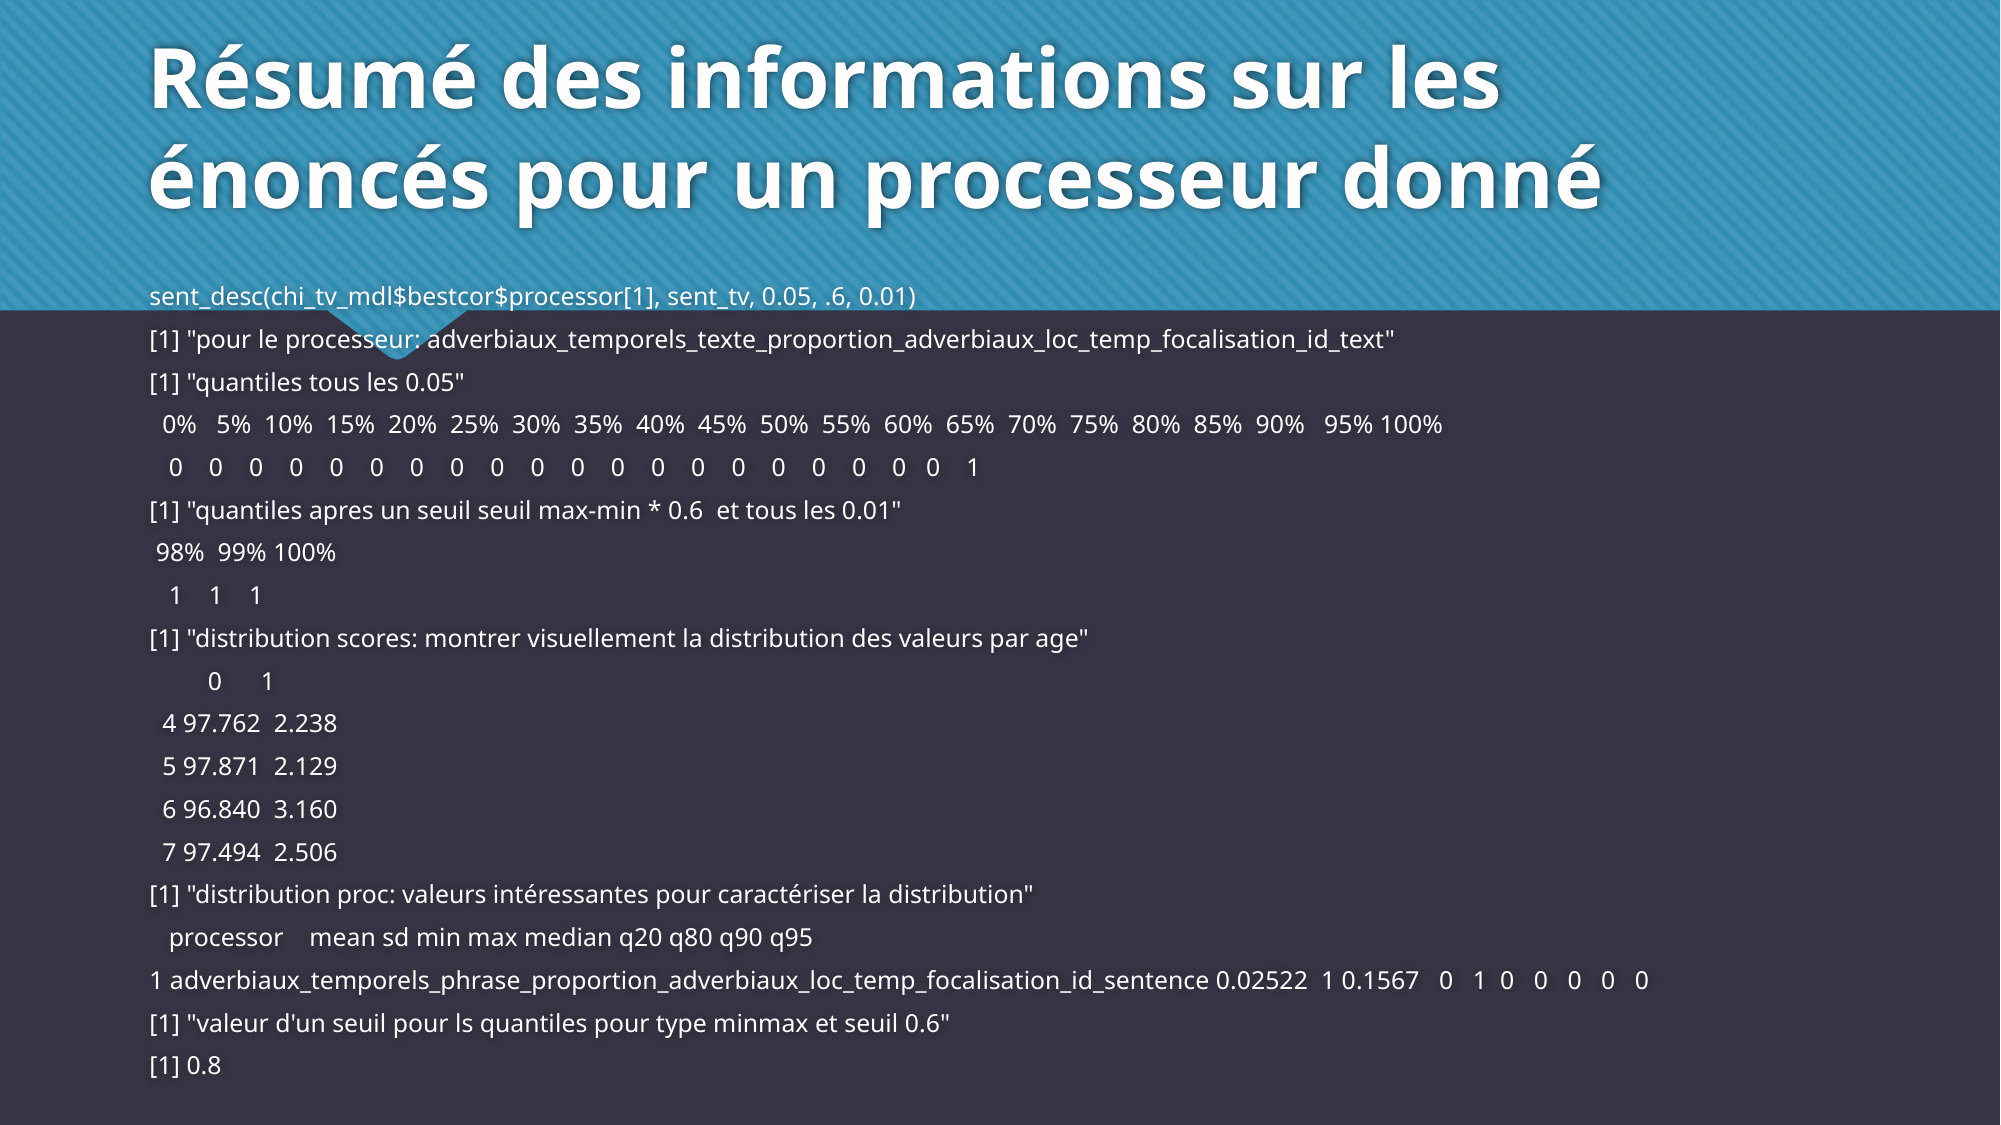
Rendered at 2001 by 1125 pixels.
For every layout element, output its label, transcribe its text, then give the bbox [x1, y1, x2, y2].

title Résumé des informations sur les énoncés pour un processeur donné [132, 73, 1868, 233]
list sent_desc(chi_tv_mdl$bestcor$processor[1], sent_tv, 0.05, .6, 0.01) [1] "pour le processeur: adverbiaux_temporels_texte_proportion_adverbiaux_loc_temp_focalisation_id_text" [1] "quantiles tous les 0.05" 0% 5% 10% 15% 20% 25% 30% 35% 40% 45% 50% 55% 60% 65% 70% 75% 80% 85% 90% 95% 100% 0 0 0 0 0 0 0 0 0 0 0 0 0 0 0 0 0 0 0 0 1 [1] "quantiles apres un seuil seuil max-min * 0.6 et tous les 0.01" 98% 99% 100% 1 1 1 [1] "distribution scores: montrer visuellement la distribution des valeurs par age" 0 1 4 97.762 2.238 5 97.871 2.129 6 96.840 3.160 7 97.494 2.506 [1] "distribution proc: valeurs intéressantes pour caractériser la distribution" processor mean sd min max median q20 q80 q90 q95 1 adverbiaux_temporels_phrase_proportion_adverbiaux_loc_temp_focalisation_id_sentence 0.02522 1 0.1567 0 1 0 0 0 0 0 [1] "valeur d'un seuil pour ls quantiles pour type minmax et seuil 0.6" [1] 0.8 [134, 273, 1866, 1088]
